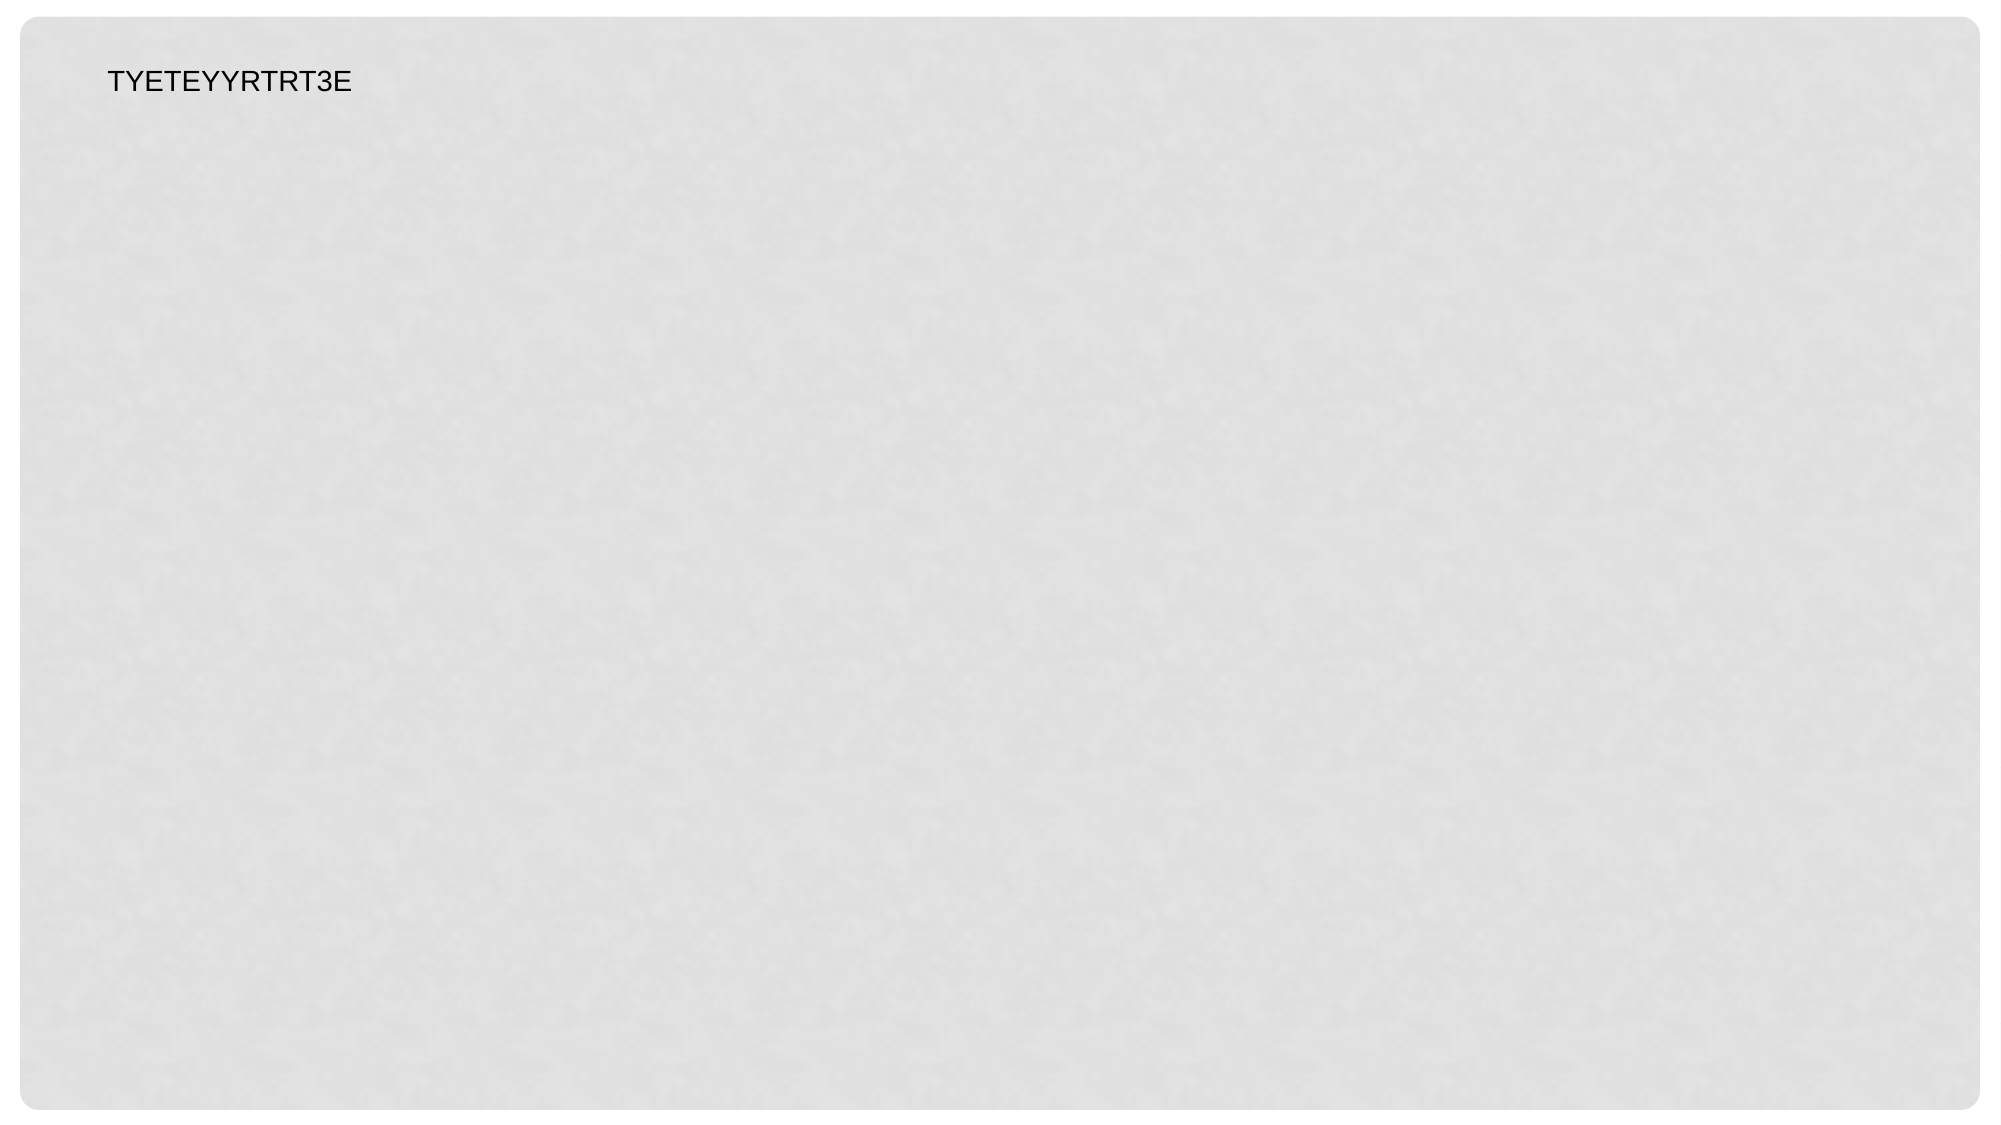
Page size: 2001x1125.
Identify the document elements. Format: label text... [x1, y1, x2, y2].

text_box TYETEYYRTRT3E [92, 54, 368, 105]
